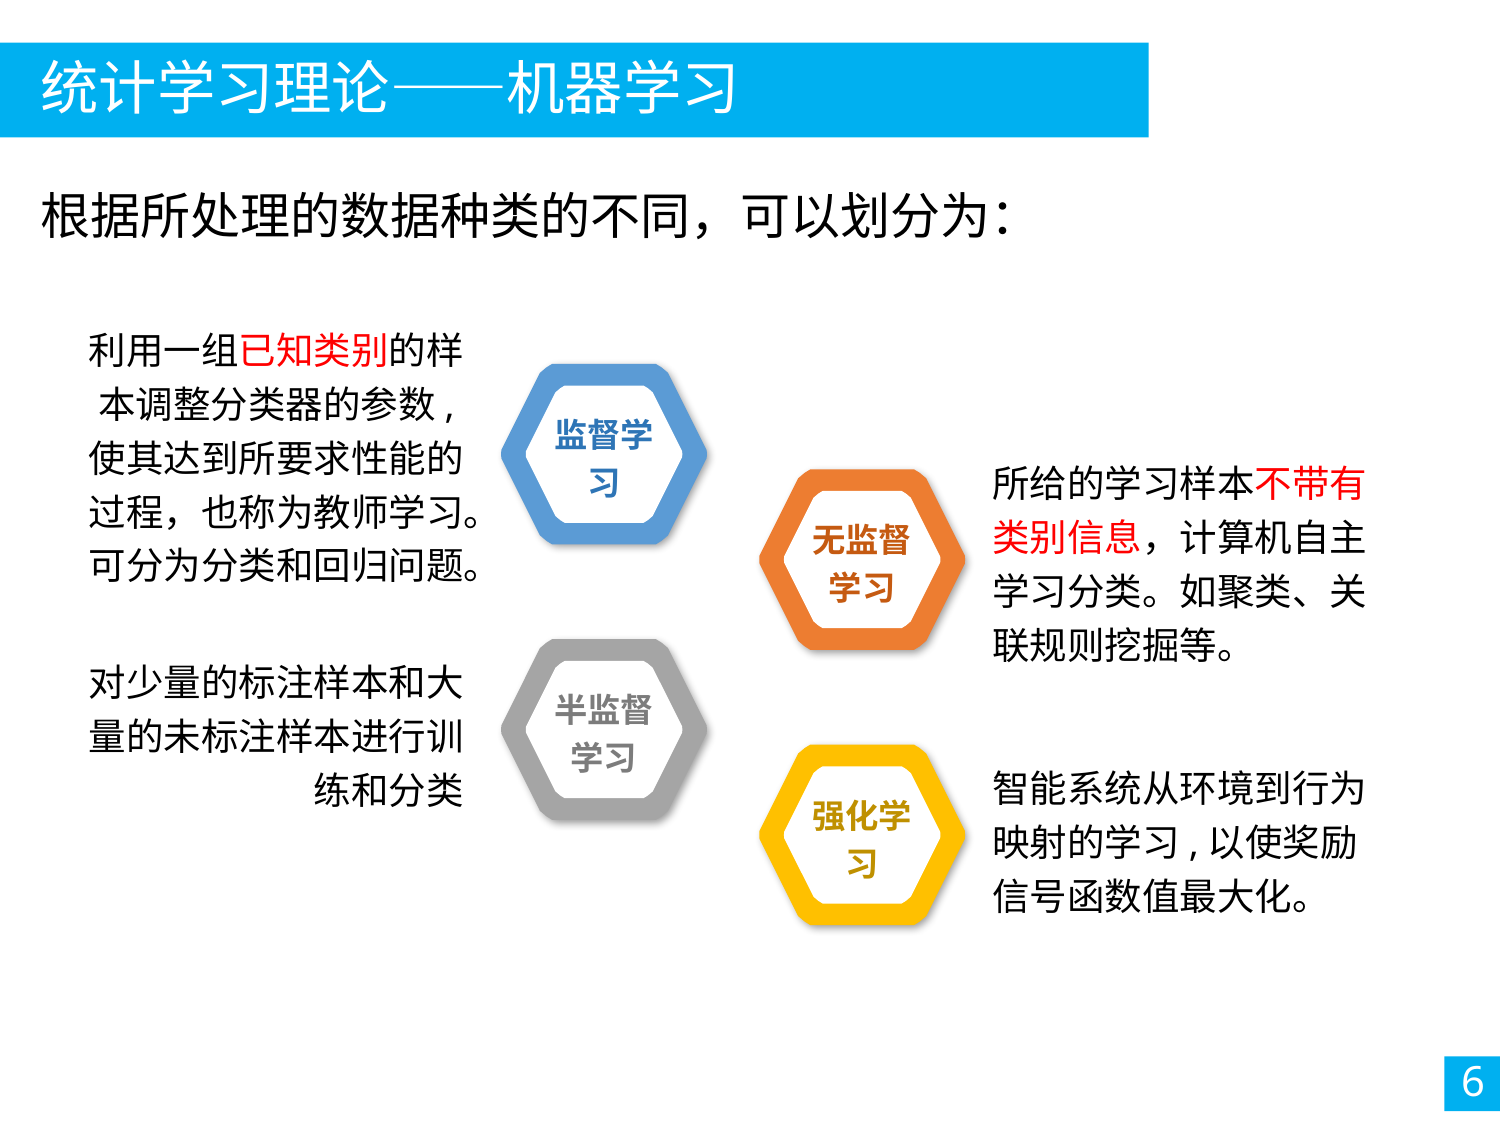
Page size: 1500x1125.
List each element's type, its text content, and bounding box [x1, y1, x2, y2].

text_box 利用一组已知类别的样本调整分类器的参数,使其达到所要求性能的过程，也称为教师学习。可分为分类和回归问题。 [66, 362, 479, 543]
text_box 监督学习 [524, 384, 684, 524]
title 统计学习理论——机器学习 [25, 2, 1320, 179]
text_box 智能系统从环境到行为映射的学习,以使奖励信号函数值最大化。 [977, 747, 1390, 928]
text_box 无监督学习 [782, 489, 942, 630]
text_box 对少量的标注样本和大量的未标注样本进行训练和分类 [66, 640, 479, 822]
text_box 根据所处理的数据种类的不同，可以划分为： [25, 177, 1178, 253]
text_box [500, 362, 708, 546]
text_box 所给的学习样本不带有类别信息，计算机自主学习分类。如聚类、关联规则挖掘等。 [977, 468, 1390, 650]
text_box [758, 468, 967, 651]
text_box [500, 638, 708, 821]
text_box [758, 743, 967, 927]
text_box 强化学习 [782, 765, 942, 905]
text_box 半监督学习 [524, 659, 684, 800]
